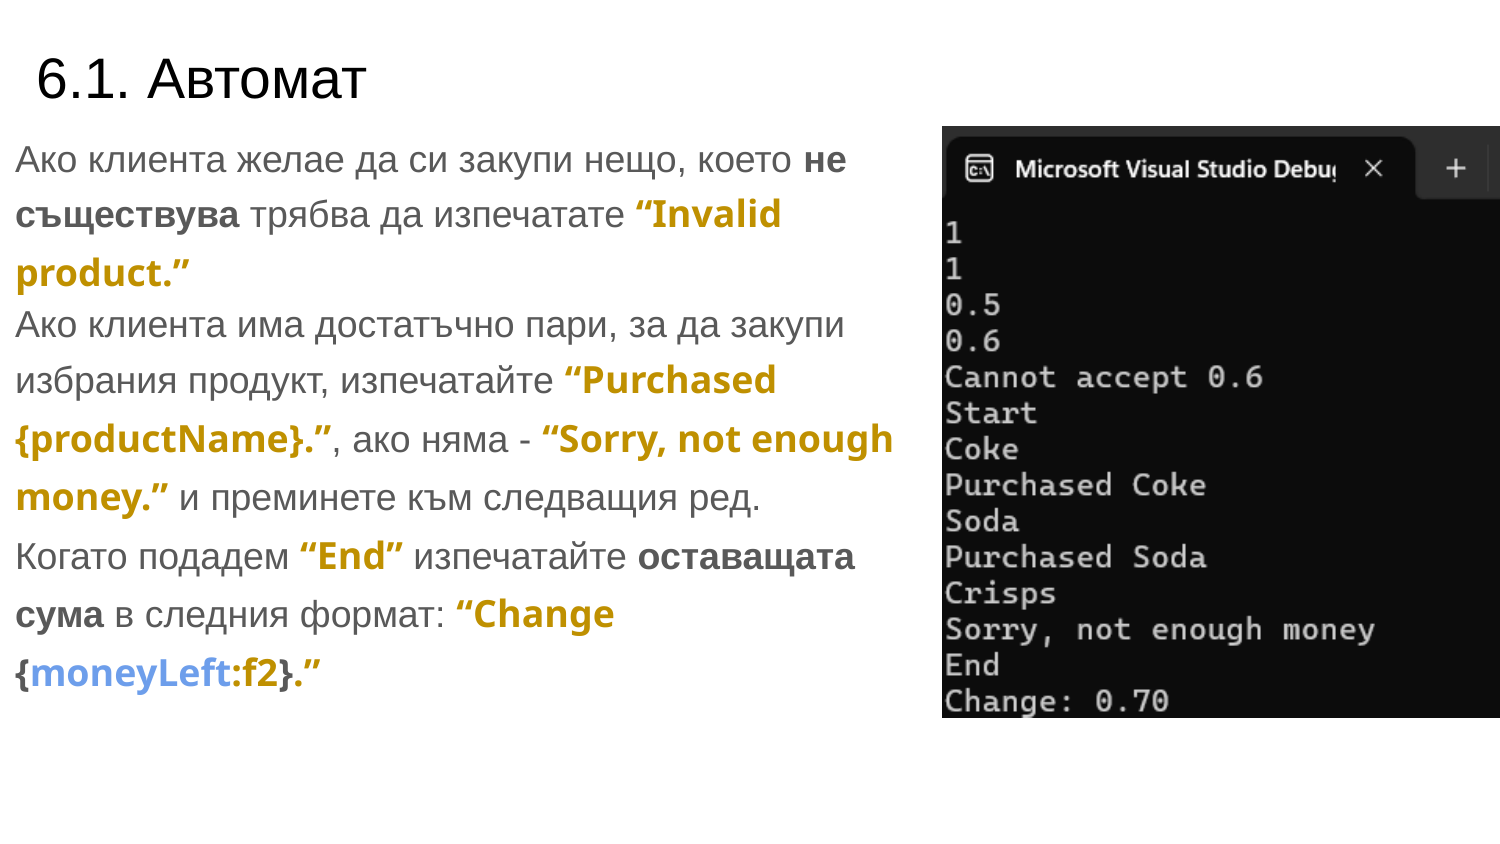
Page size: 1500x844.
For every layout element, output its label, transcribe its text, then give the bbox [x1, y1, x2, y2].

list Ако клиента желае да си закупи нещо, което не съществува трябва да изпечатате “Invalid product.” Ако клиента има достатъчно пари, за да закупи избрания продукт, изпечатайте “Purchased {productName}.”, ако няма - “Sorry, not enough money.” и преминете към следващия ред. Когато подадем “End” изпечатайте оставащата сума в следния формат: “Change {moneyLeft:f2}.” [0, 117, 943, 844]
picture [941, 126, 1500, 718]
title 6.1. Автомат [21, 32, 1420, 124]
